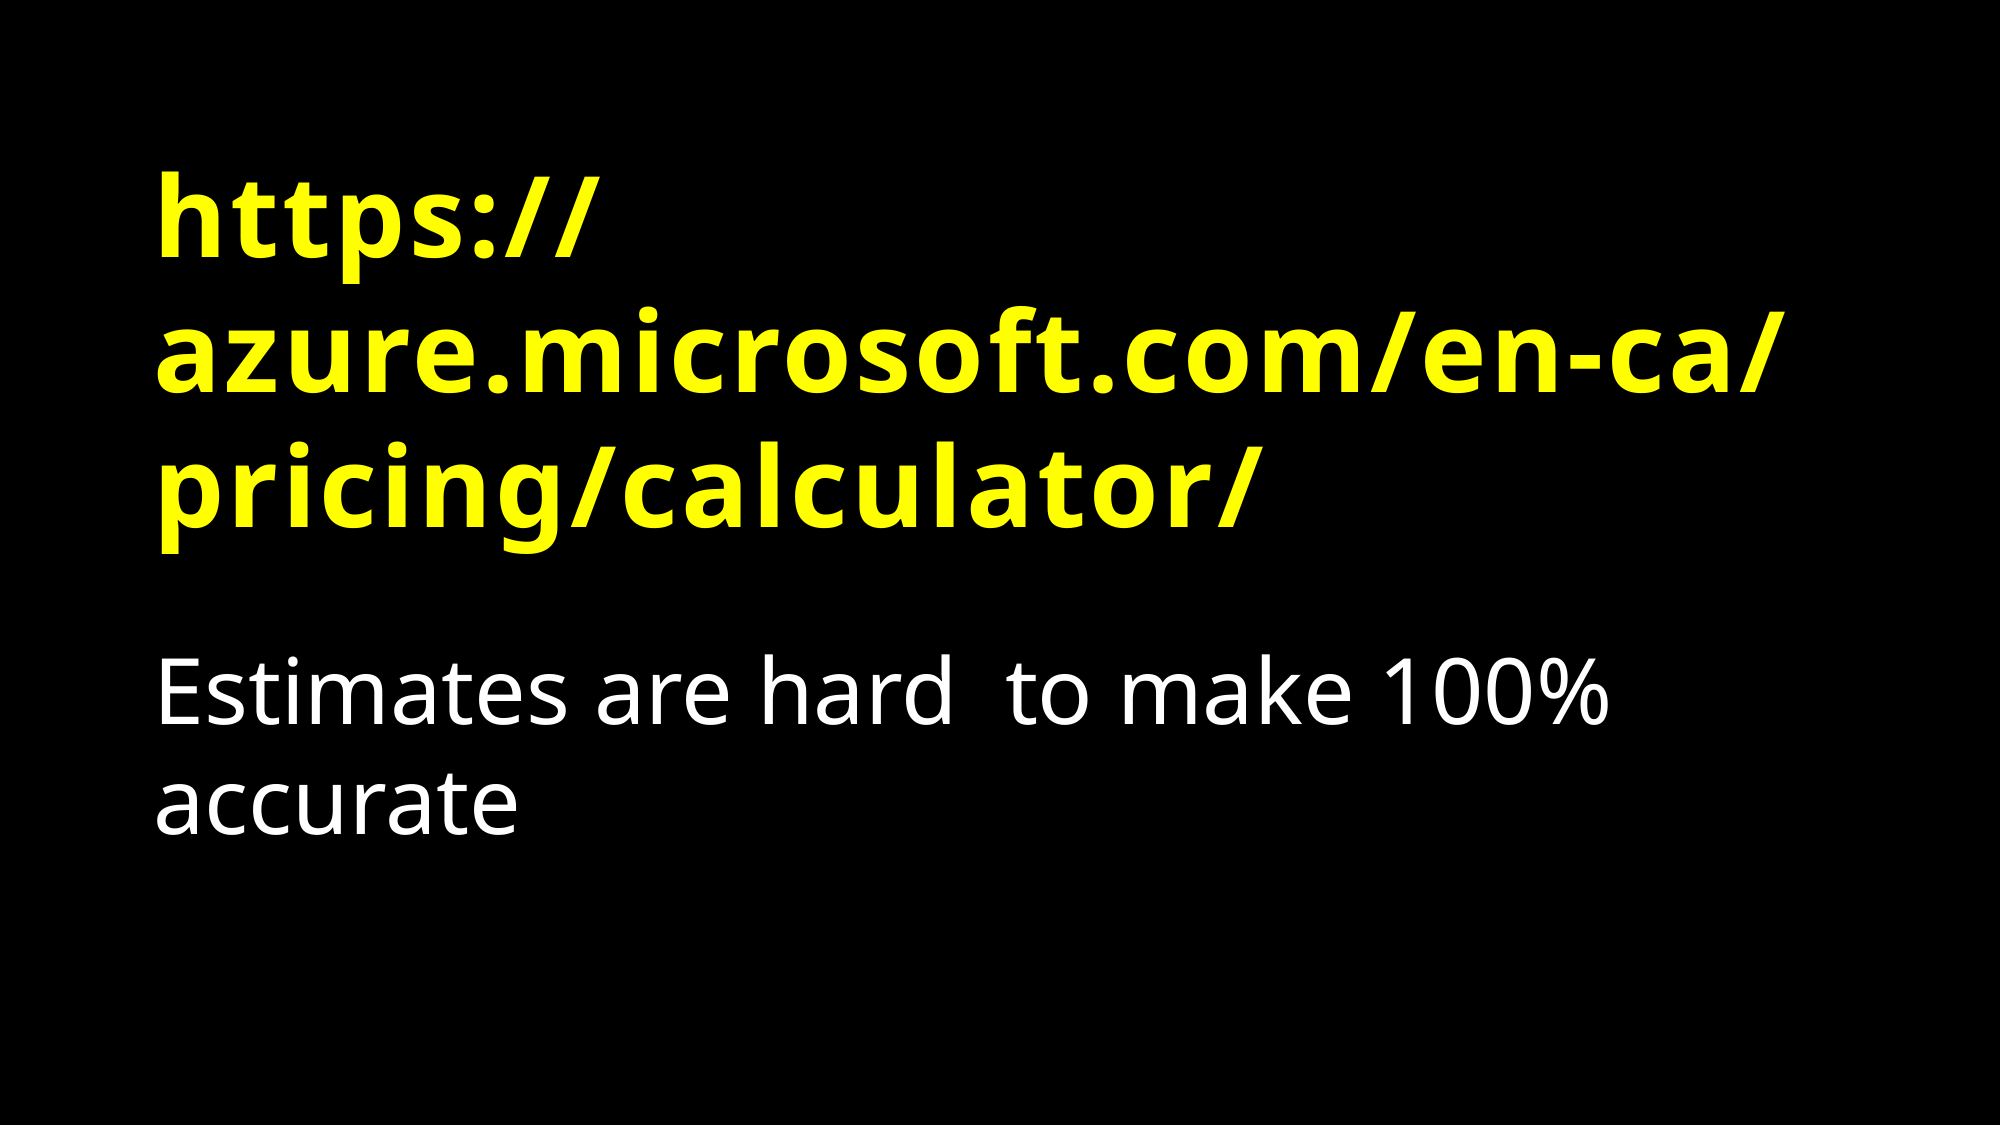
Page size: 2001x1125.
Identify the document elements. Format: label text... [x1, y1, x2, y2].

title https://azure.microsoft.com/en-ca/pricing/calculator/ [150, 141, 1877, 550]
text_box Estimates are hard to make 100% accurate [150, 630, 1802, 853]
